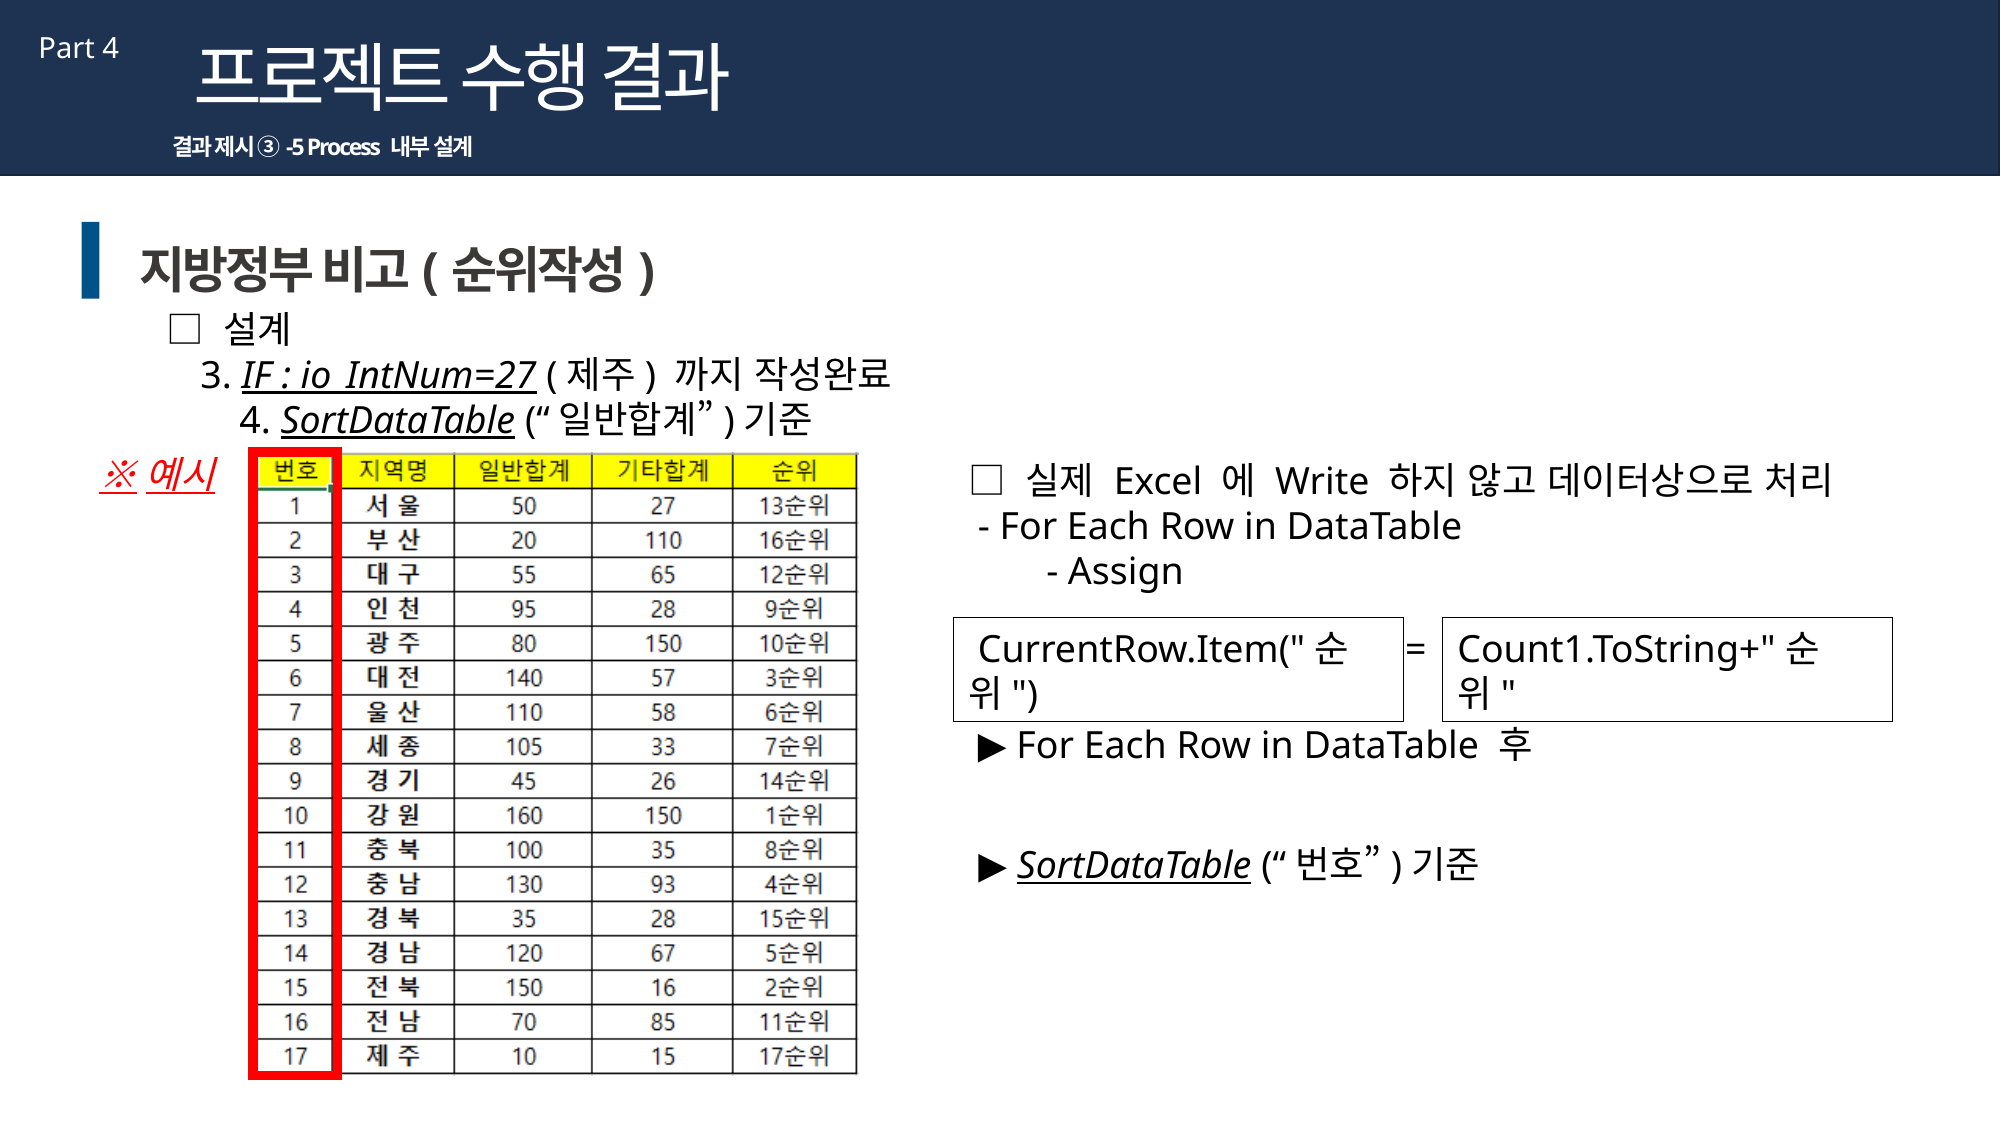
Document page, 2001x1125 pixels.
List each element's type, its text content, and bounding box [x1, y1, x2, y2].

text_box = [1390, 617, 1444, 677]
text_box Count1.ToString+"순위" [1442, 617, 1893, 722]
text_box [0, 0, 2000, 176]
text_box Part 4 [23, 21, 135, 72]
text_box 지방정부 비고(순위작성) [124, 230, 1537, 306]
text_box ※예시 [21, 443, 252, 504]
text_box ▶ For Each Row in DataTable 후 [953, 713, 1834, 774]
picture [255, 452, 859, 1076]
text_box [81, 221, 100, 300]
text_box □ 설계 [151, 298, 707, 358]
text_box □ 실제 Excel 에 Write 하지 않고 데이터상으로 처리 - For Each Row in DataTable - Assign [953, 449, 1893, 600]
text_box [252, 451, 338, 1077]
text_box 3. IF : io_IntNum=27 (제주) 까지 작성완료 4. SortDataTable (“일반합계”)기준 [185, 343, 1125, 448]
text_box 결과 제시 ③-5 Process 내부 설계 [157, 124, 490, 167]
text_box ▶ SortDataTable (“번호”)기준 [963, 833, 1844, 894]
text_box CurrentRow.Item("순위") [953, 617, 1404, 713]
text_box 프로젝트 수행 결과 [179, 22, 747, 128]
